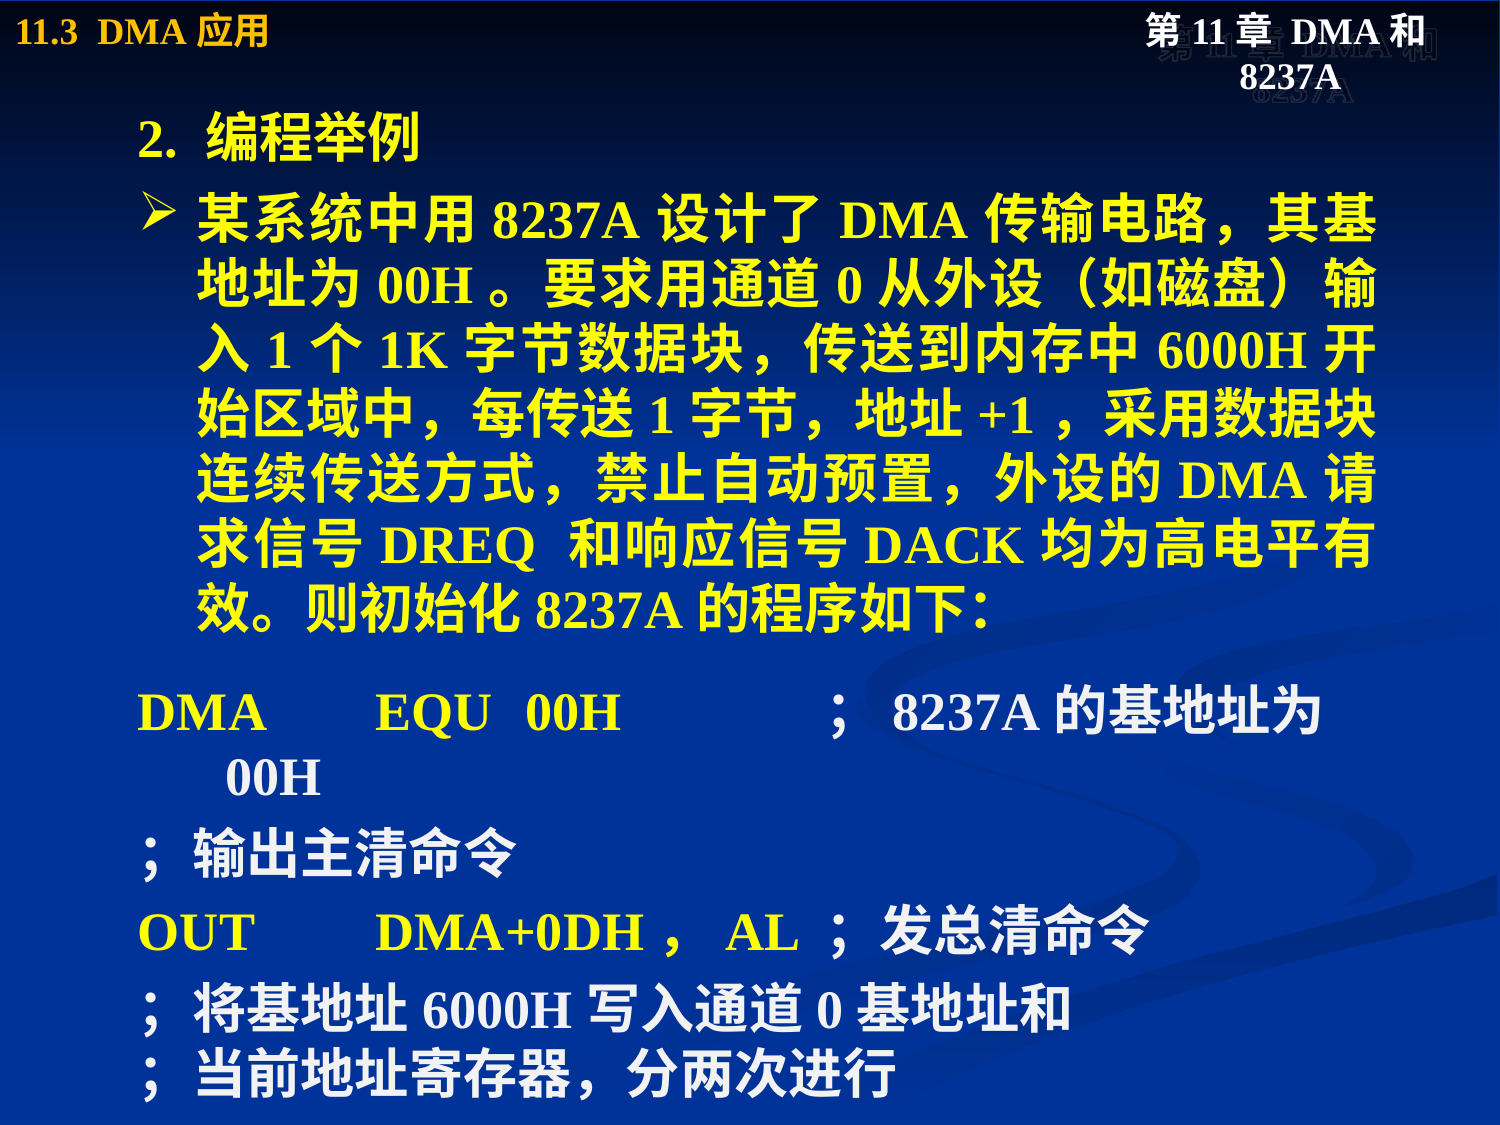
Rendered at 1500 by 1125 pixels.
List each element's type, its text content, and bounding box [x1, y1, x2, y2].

list 2. 编程举例 某系统中用8237A设计了DMA传输电路，其基地址为00H。要求用通道0从外设（如磁盘）输入1个1K字节数据块，传送到内存中6000H开始区域中，每传送1字节，地址+1，采用数据块连续传送方式，禁止自动预置，外设的DMA请求信号DREQ 和响应信号DACK均为高电平有效。则初始化8237A的程序如下： DMA EQU 00H ；8237A的基地址为00H ；输出主清命令 OUT DMA+0DH，AL ；发总清命令 ；将基地址6000H写入通道0基地址和 ；当前地址寄存器，分两次进行 [122, 95, 1394, 1065]
